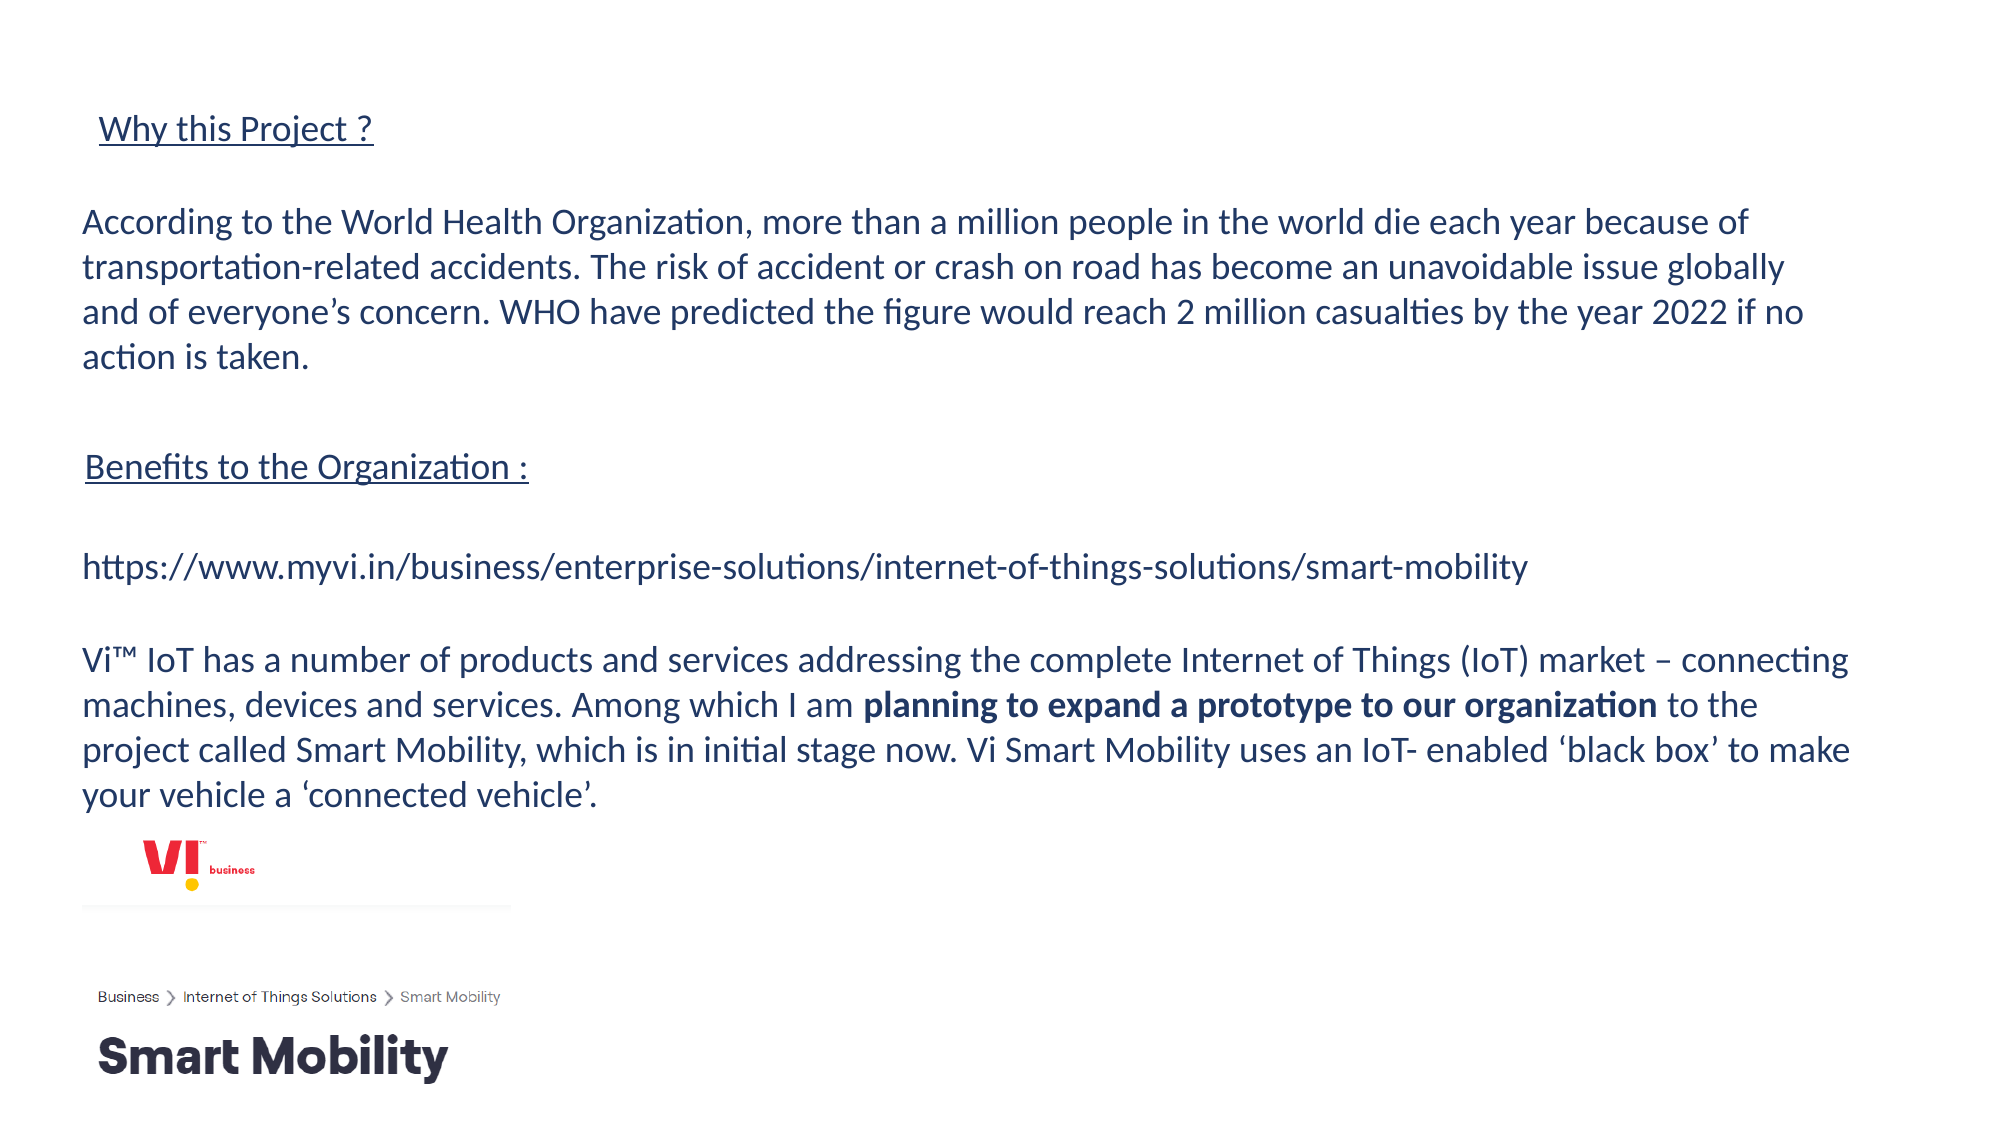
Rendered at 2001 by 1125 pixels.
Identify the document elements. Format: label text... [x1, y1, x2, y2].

text_box According to the World Health Organization, more than a million people in the world die each year because of transportation-related accidents. The risk of accident or crash on road has become an unavoidable issue globally and of everyone’s concern. WHO have predicted the figure would reach 2 million casualties by the year 2022 if no action is taken. [67, 189, 1841, 385]
text_box Why this Project ? [83, 96, 389, 156]
picture [81, 836, 511, 1090]
text_box https://www.myvi.in/business/enterprise-solutions/internet-of-things-solutions/smart-mobility [67, 535, 1775, 595]
text_box Vi™ IoT has a number of products and services addressing the complete Internet of Things (IoT) market – connecting machines, devices and services. Among which I am planning to expand a prototype to our organization to the project called Smart Mobility, which is in initial stage now. Vi Smart Mobility uses an IoT- enabled ‘black box’ to make your vehicle a ‘connected vehicle’. [67, 627, 1881, 823]
text_box Benefits to the Organization : [70, 434, 544, 494]
